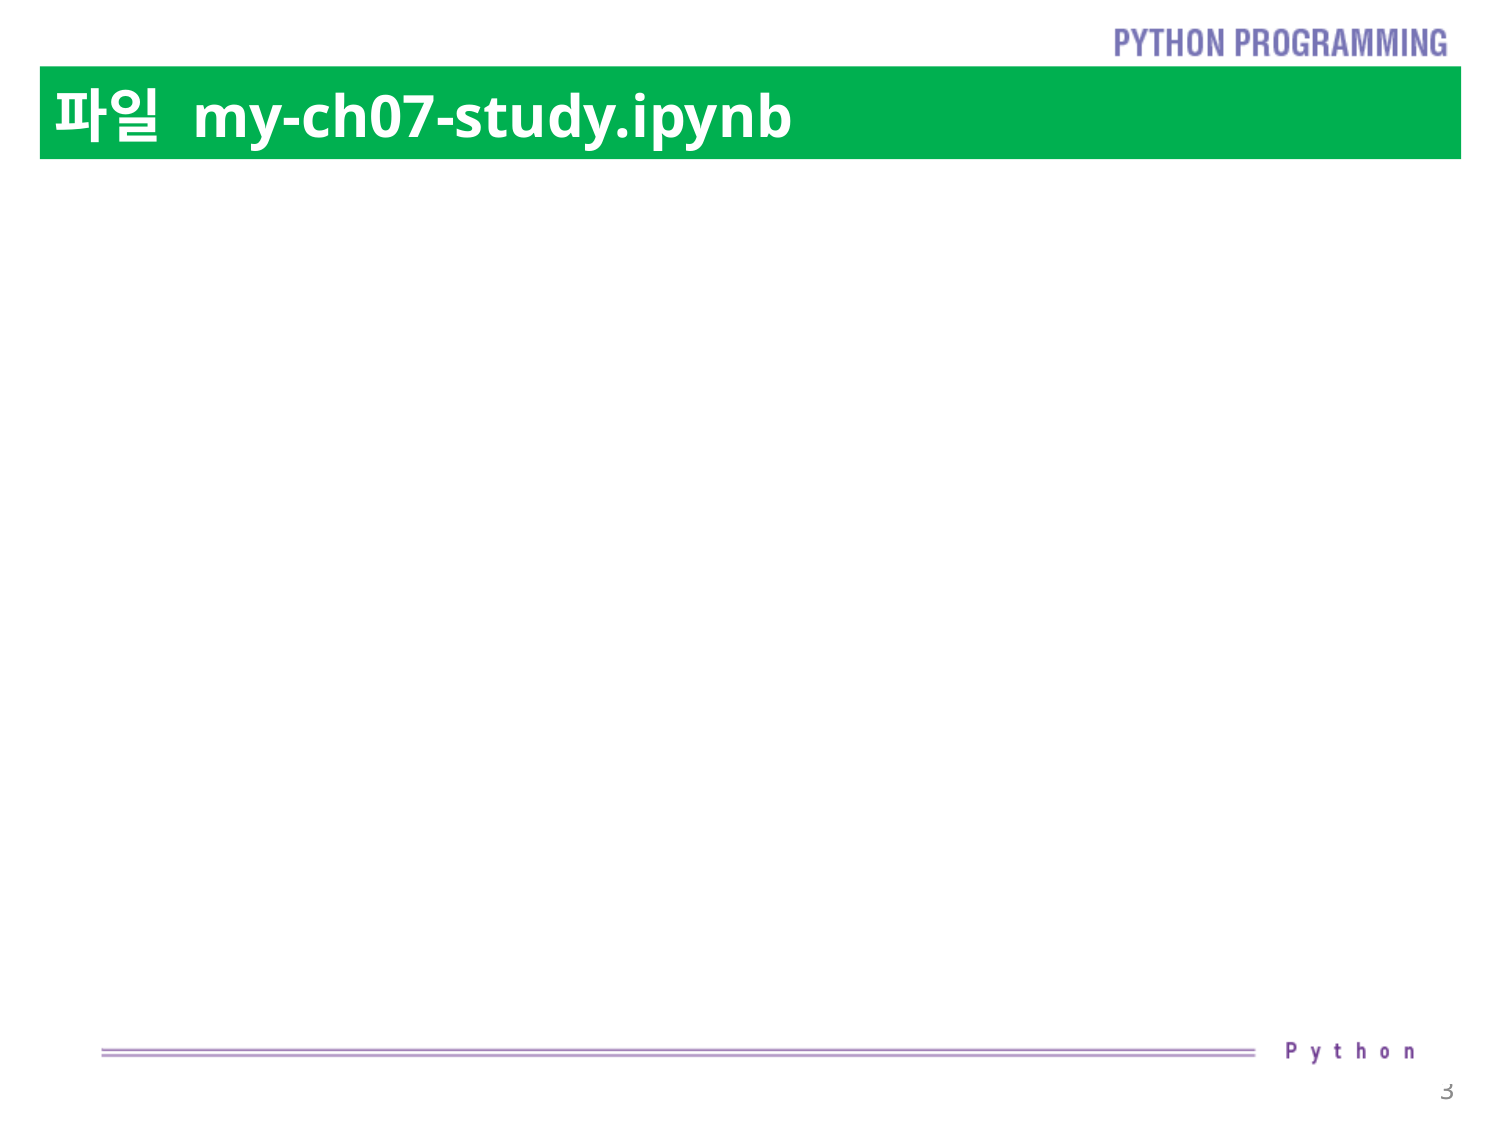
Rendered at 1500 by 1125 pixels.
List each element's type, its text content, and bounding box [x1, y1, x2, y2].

title 파일 my-ch07-study.ipynb [39, 76, 1444, 152]
picture [18, 1020, 1483, 1084]
slide_number 3 [1119, 1071, 1470, 1112]
picture [1106, 13, 1462, 66]
